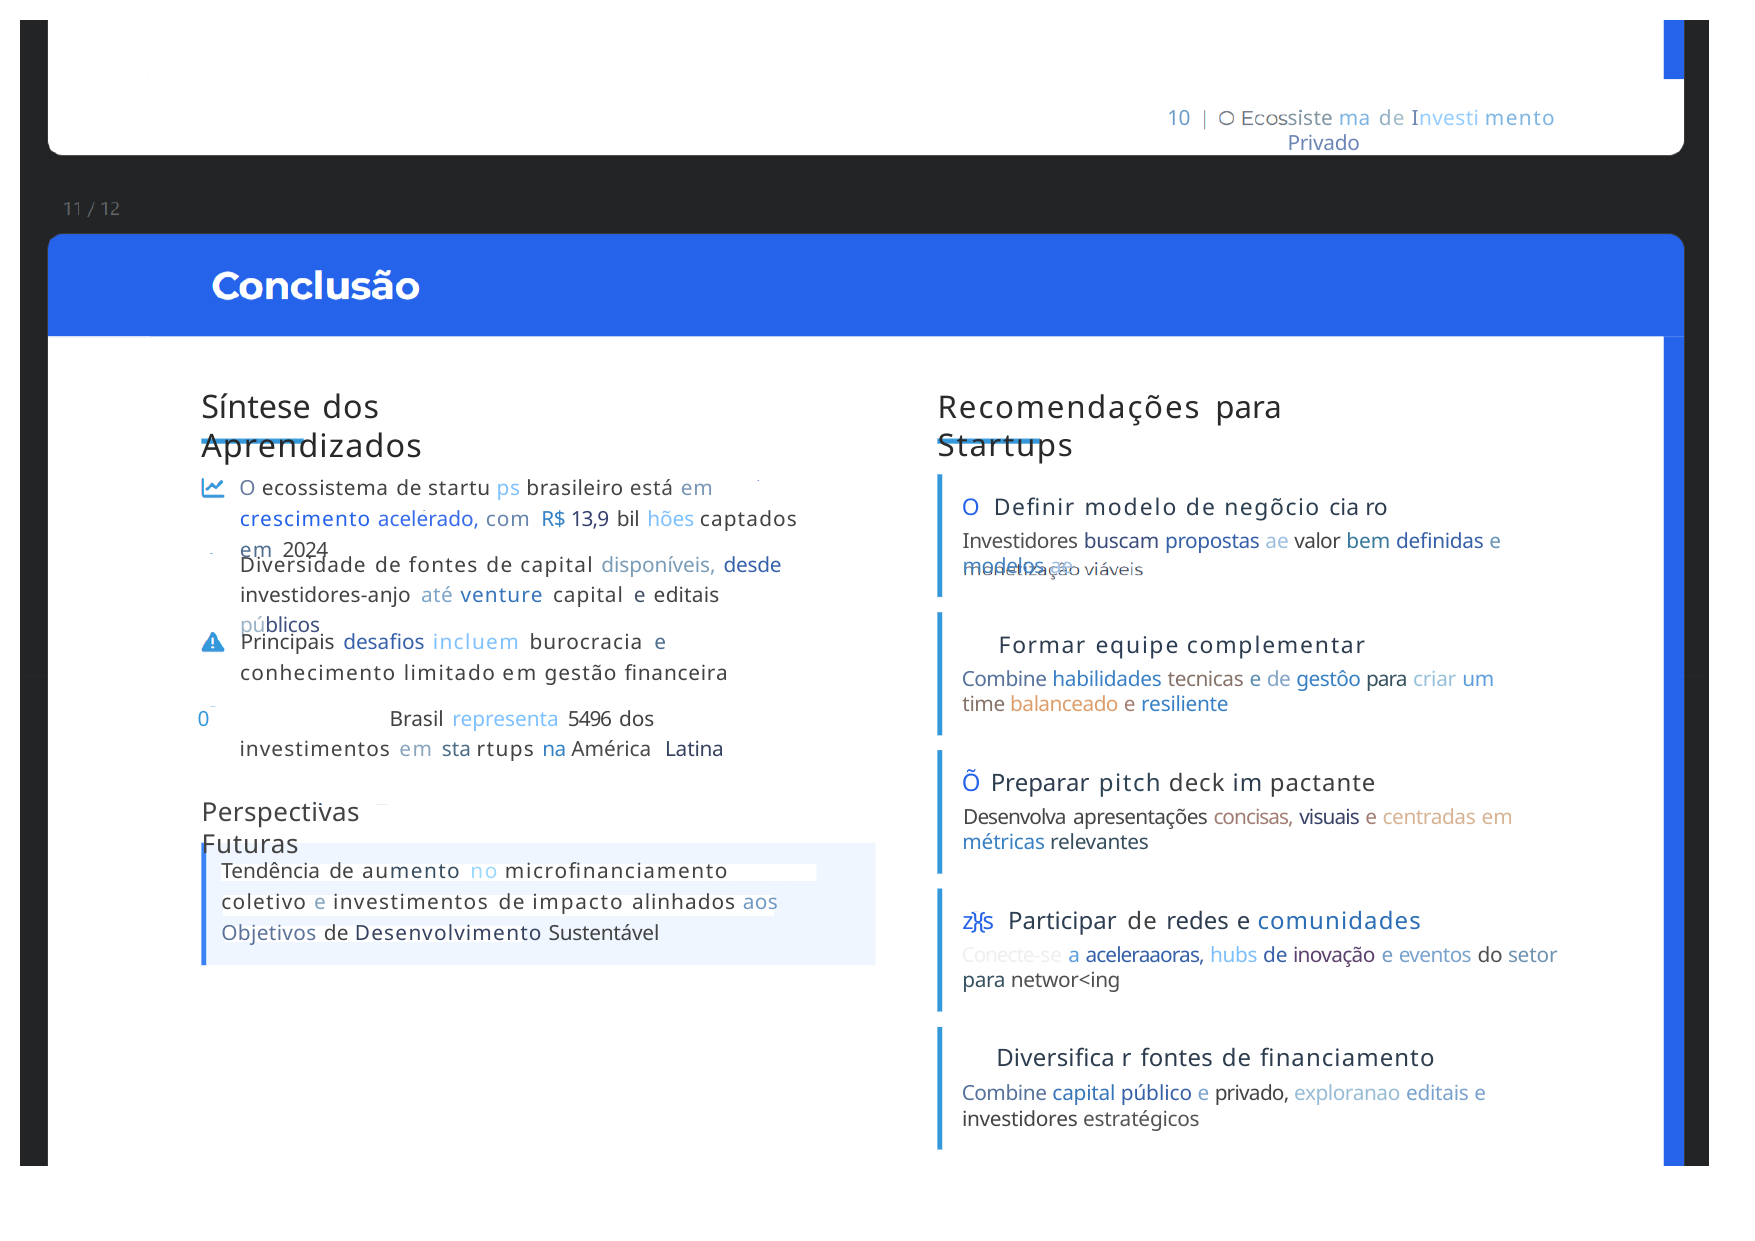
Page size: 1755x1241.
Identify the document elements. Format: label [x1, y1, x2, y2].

picture [20, 20, 1709, 1167]
